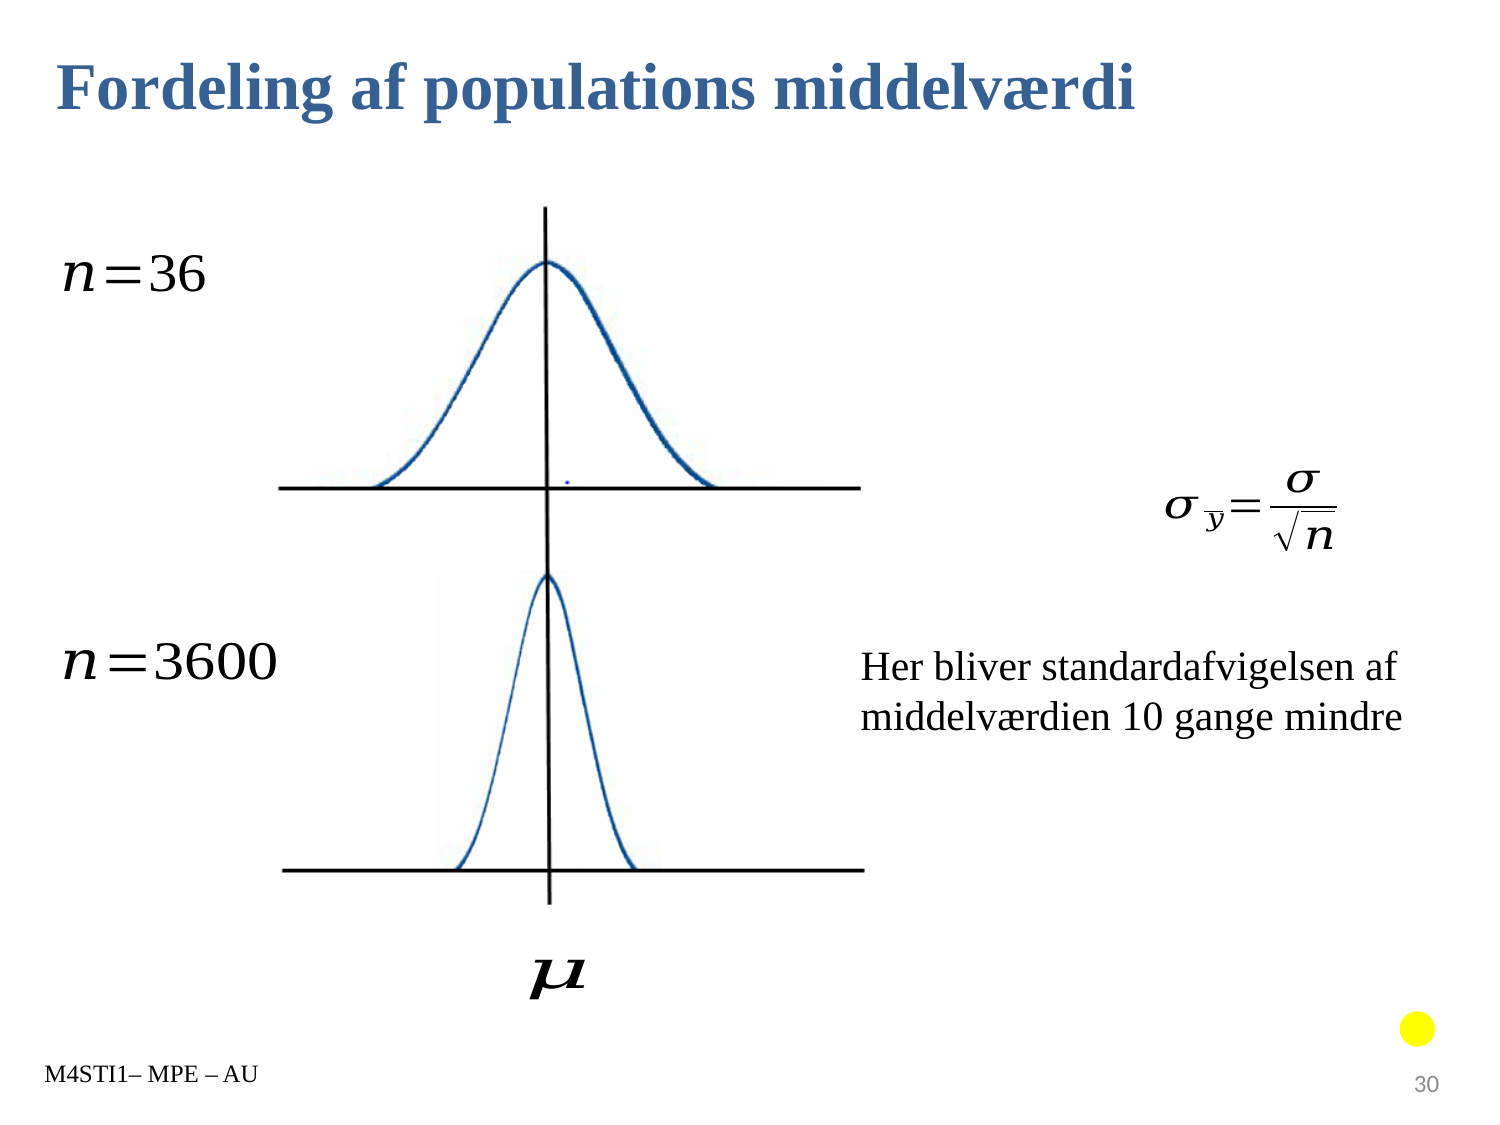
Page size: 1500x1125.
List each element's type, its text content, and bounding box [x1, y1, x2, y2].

slide_number M4STI1– MPE – AU [29, 1042, 380, 1103]
text_box Her bliver standardafvigelsen af middelværdien 10 gange mindre [898, 631, 1419, 747]
slide_number 30 [1104, 1058, 1455, 1107]
picture [220, 184, 892, 922]
text_box [1397, 1009, 1438, 1049]
title Fordeling af populations middelværdi [41, 7, 1467, 159]
